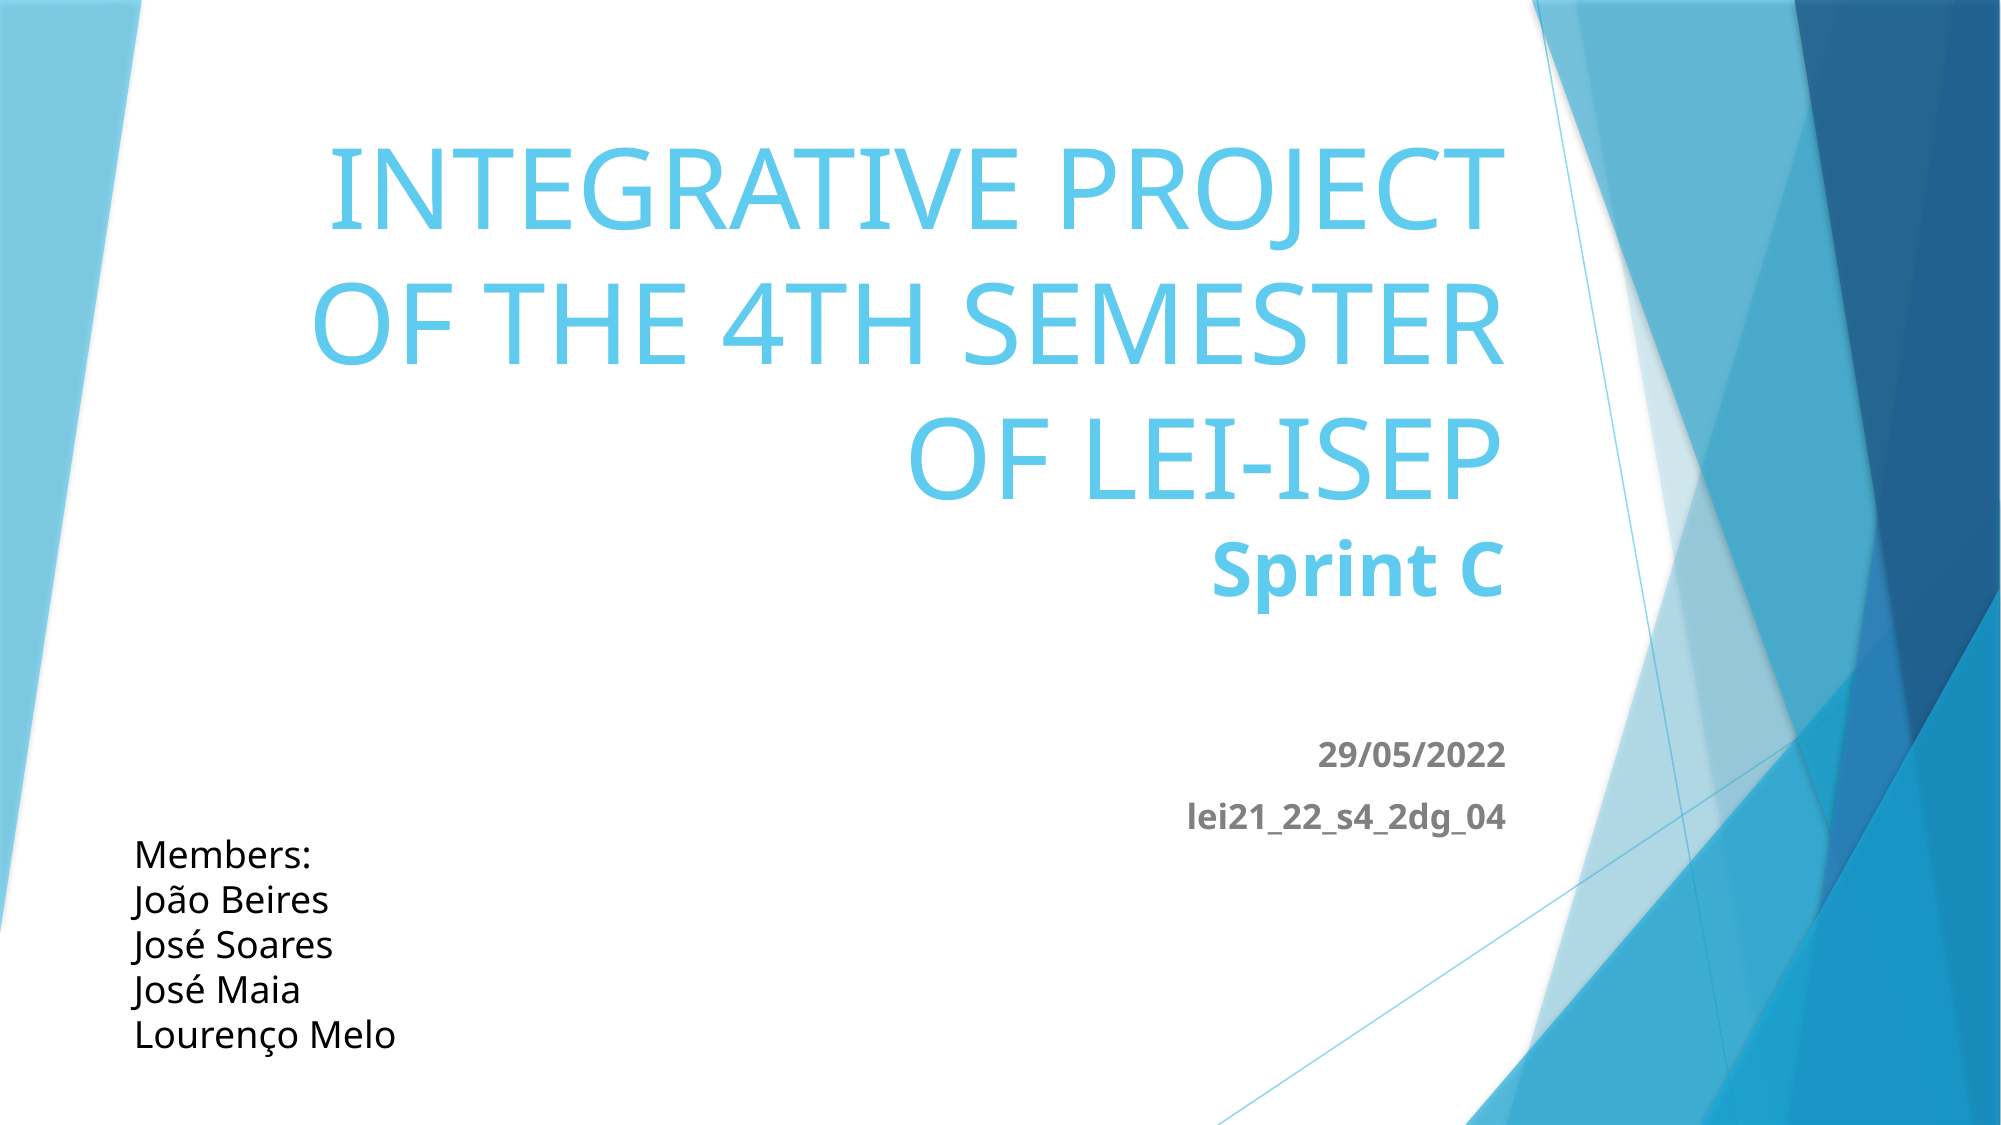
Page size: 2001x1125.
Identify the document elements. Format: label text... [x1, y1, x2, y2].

text_box Members: João Beires José Soares José Maia Lourenço Melo [118, 824, 665, 1064]
subtitle 29/05/2022 lei21_22_s4_2dg_04 [247, 664, 1522, 845]
title INTEGRATIVE PROJECT OF THE 4TH SEMESTER OF LEI-ISEP Sprint C [247, 394, 1522, 664]
